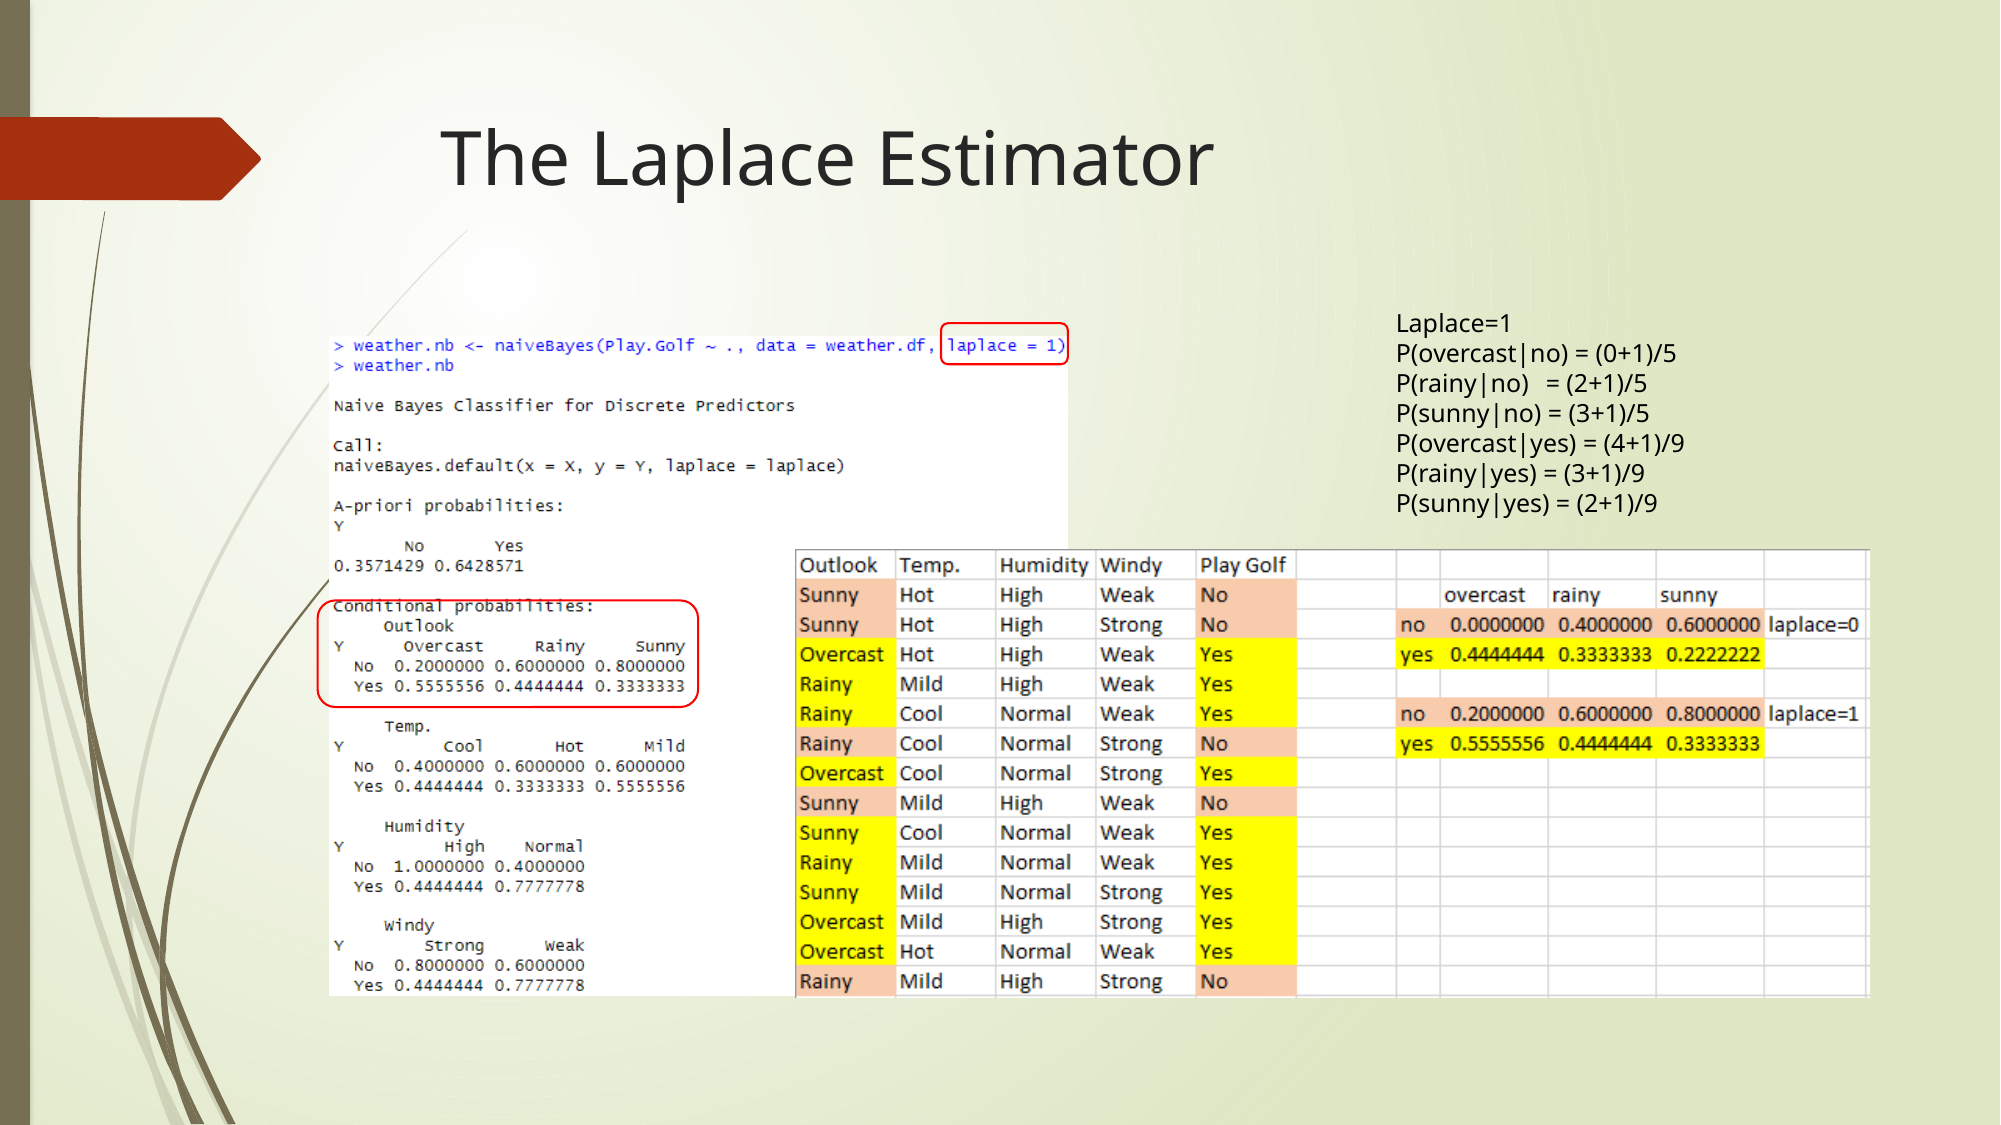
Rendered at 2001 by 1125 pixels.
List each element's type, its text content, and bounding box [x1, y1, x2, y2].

text_box [316, 603, 324, 705]
text_box Laplace=1 P(overcast|no) = (0+1)/5 P(rainy|no) = (2+1)/5 P(sunny|no) = (3+1)/5 P(overcast|yes) = (4+1)/9 P(rainy|yes) = (3+1)/9 P(sunny|yes) = (2+1)/9 [1381, 300, 1740, 525]
text_box [939, 321, 1070, 339]
title The Laplace Estimator [425, 102, 1888, 313]
picture [328, 336, 1069, 996]
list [795, 548, 1870, 998]
